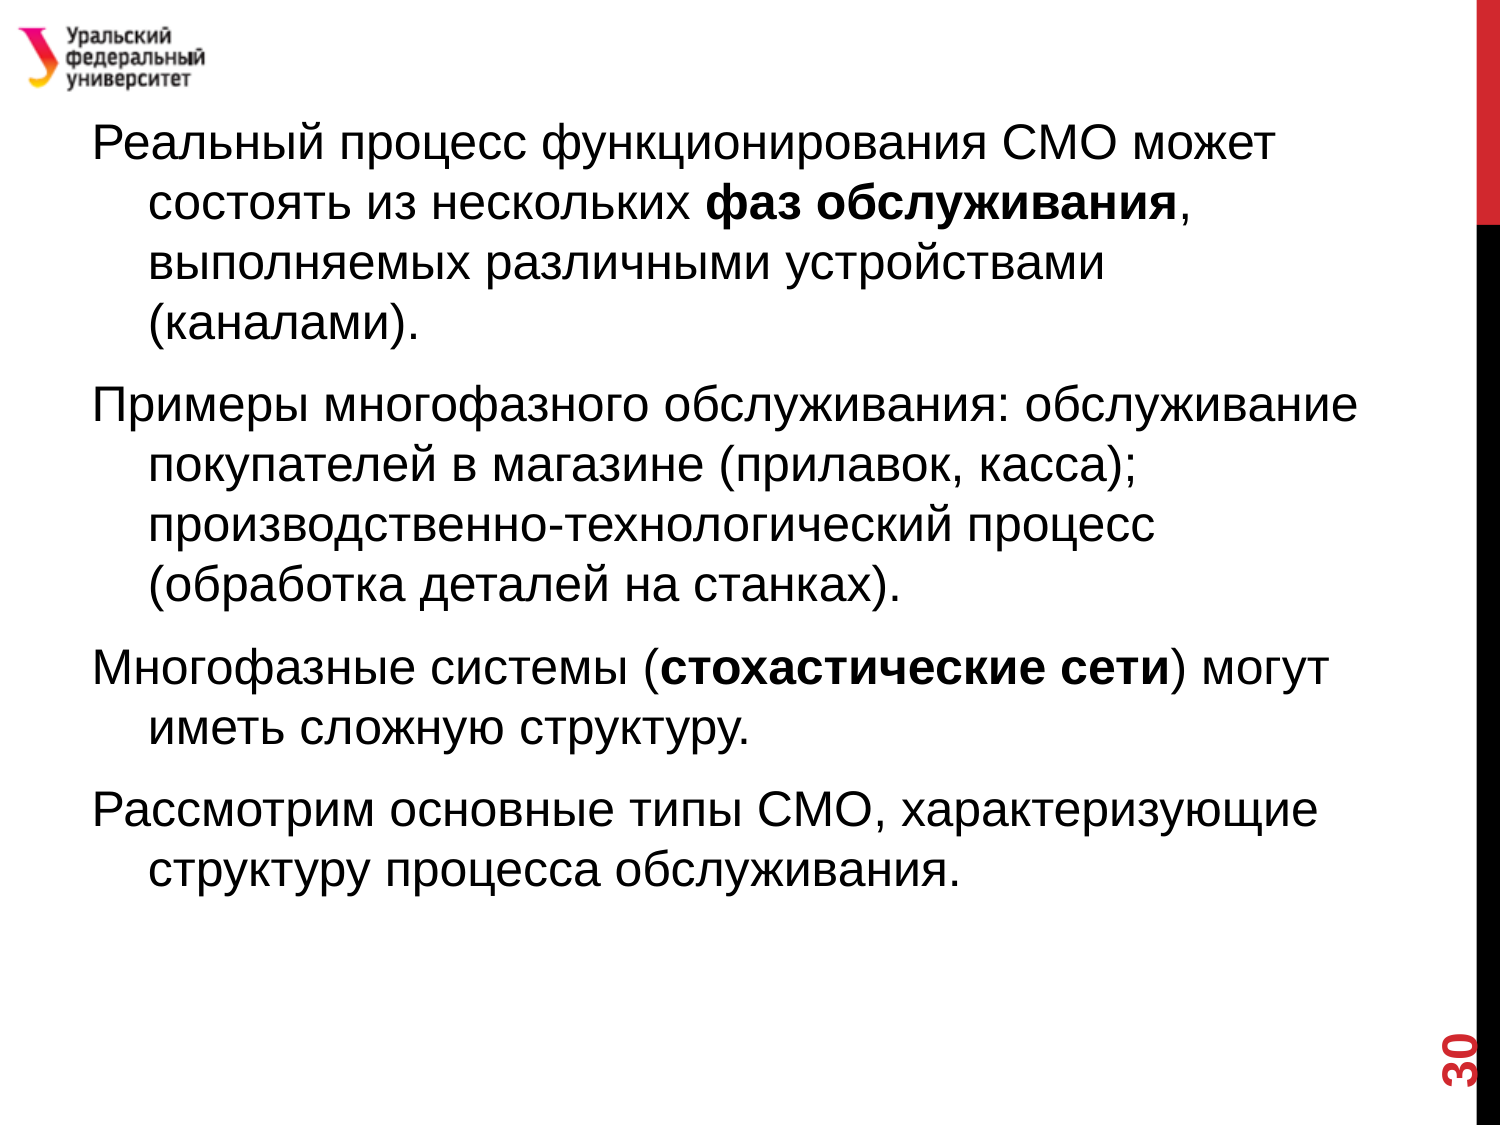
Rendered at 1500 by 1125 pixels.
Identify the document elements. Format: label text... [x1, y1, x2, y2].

slide_number 30 [1427, 887, 1488, 1104]
picture [0, 0, 211, 105]
list Реальный процесс функционирования СМО может состоять из нескольких фаз обслуживания, выполняемых различными устройствами (каналами). Примеры многофазного обслуживания: обслуживание покупателей в магазине (прилавок, касса); производственно-технологический процесс (обработка деталей на станках). Многофазные системы (стохастические сети) могут иметь сложную структуру. Рассмотрим основные типы СМО, характеризующие структуру процесса обслуживания. [76, 101, 1400, 1071]
